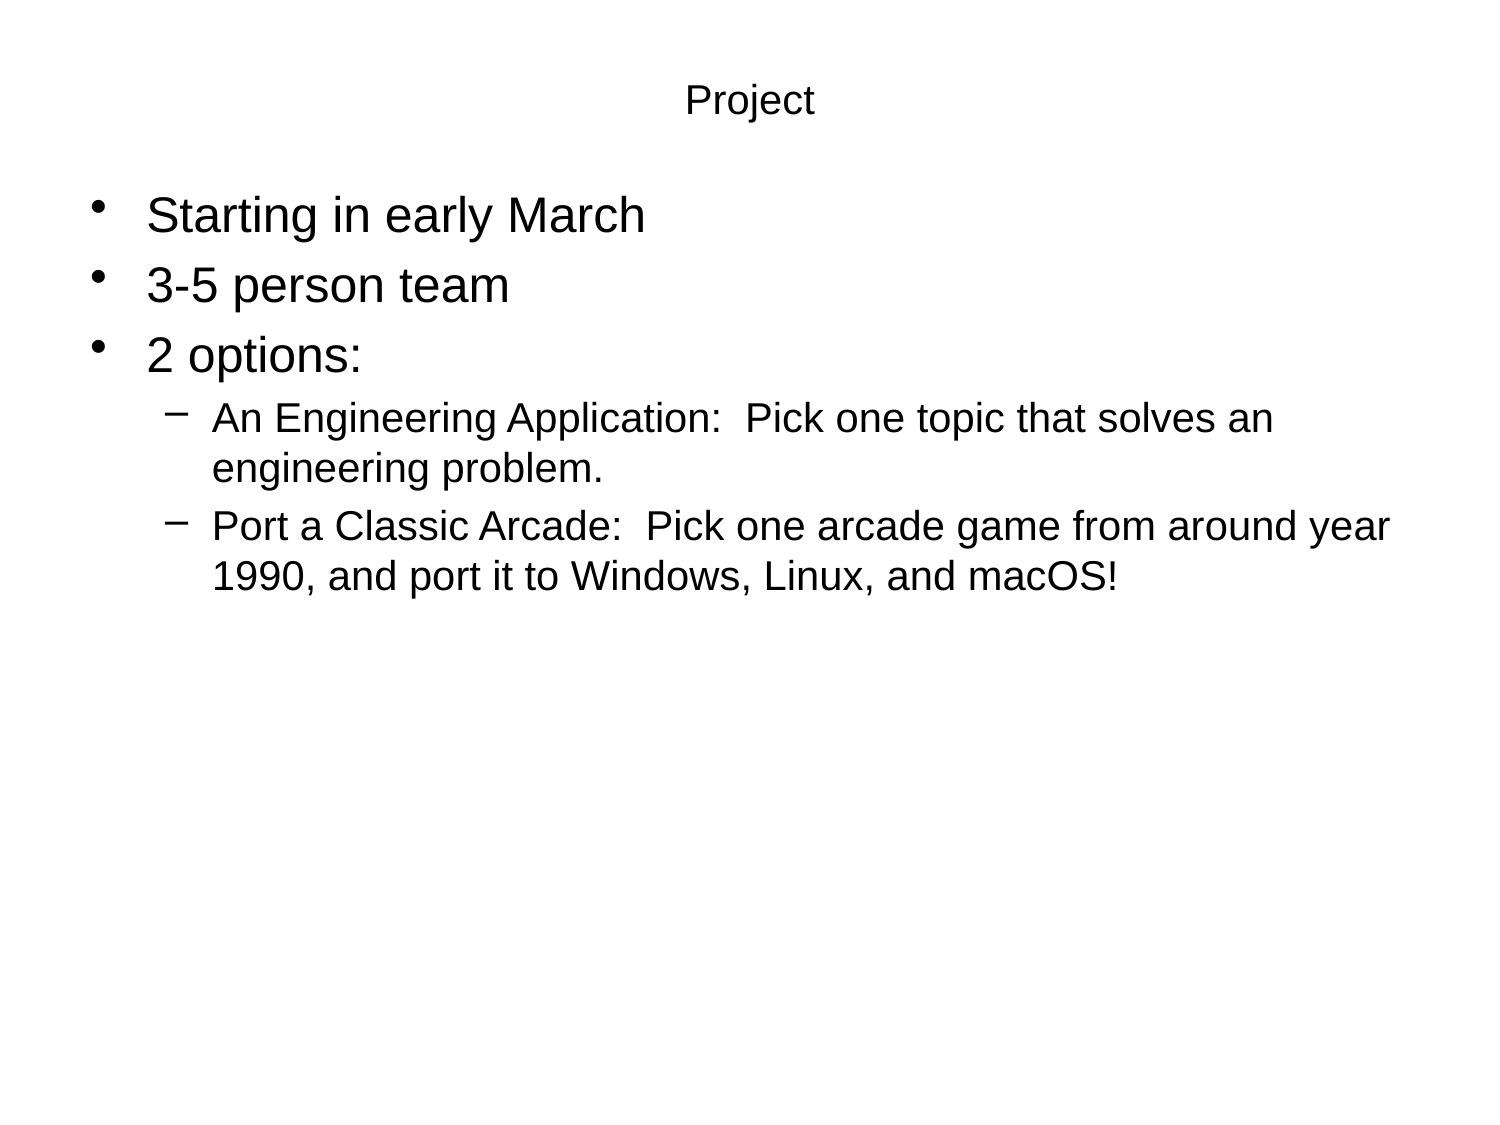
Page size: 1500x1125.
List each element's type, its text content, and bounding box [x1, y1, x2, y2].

title Project [75, 45, 1425, 150]
list Starting in early March 3-5 person team 2 options: An Engineering Application: Pick one topic that solves an engineering problem. Port a Classic Arcade: Pick one arcade game from around year 1990, and port it to Windows, Linux, and macOS! [75, 174, 1425, 1005]
